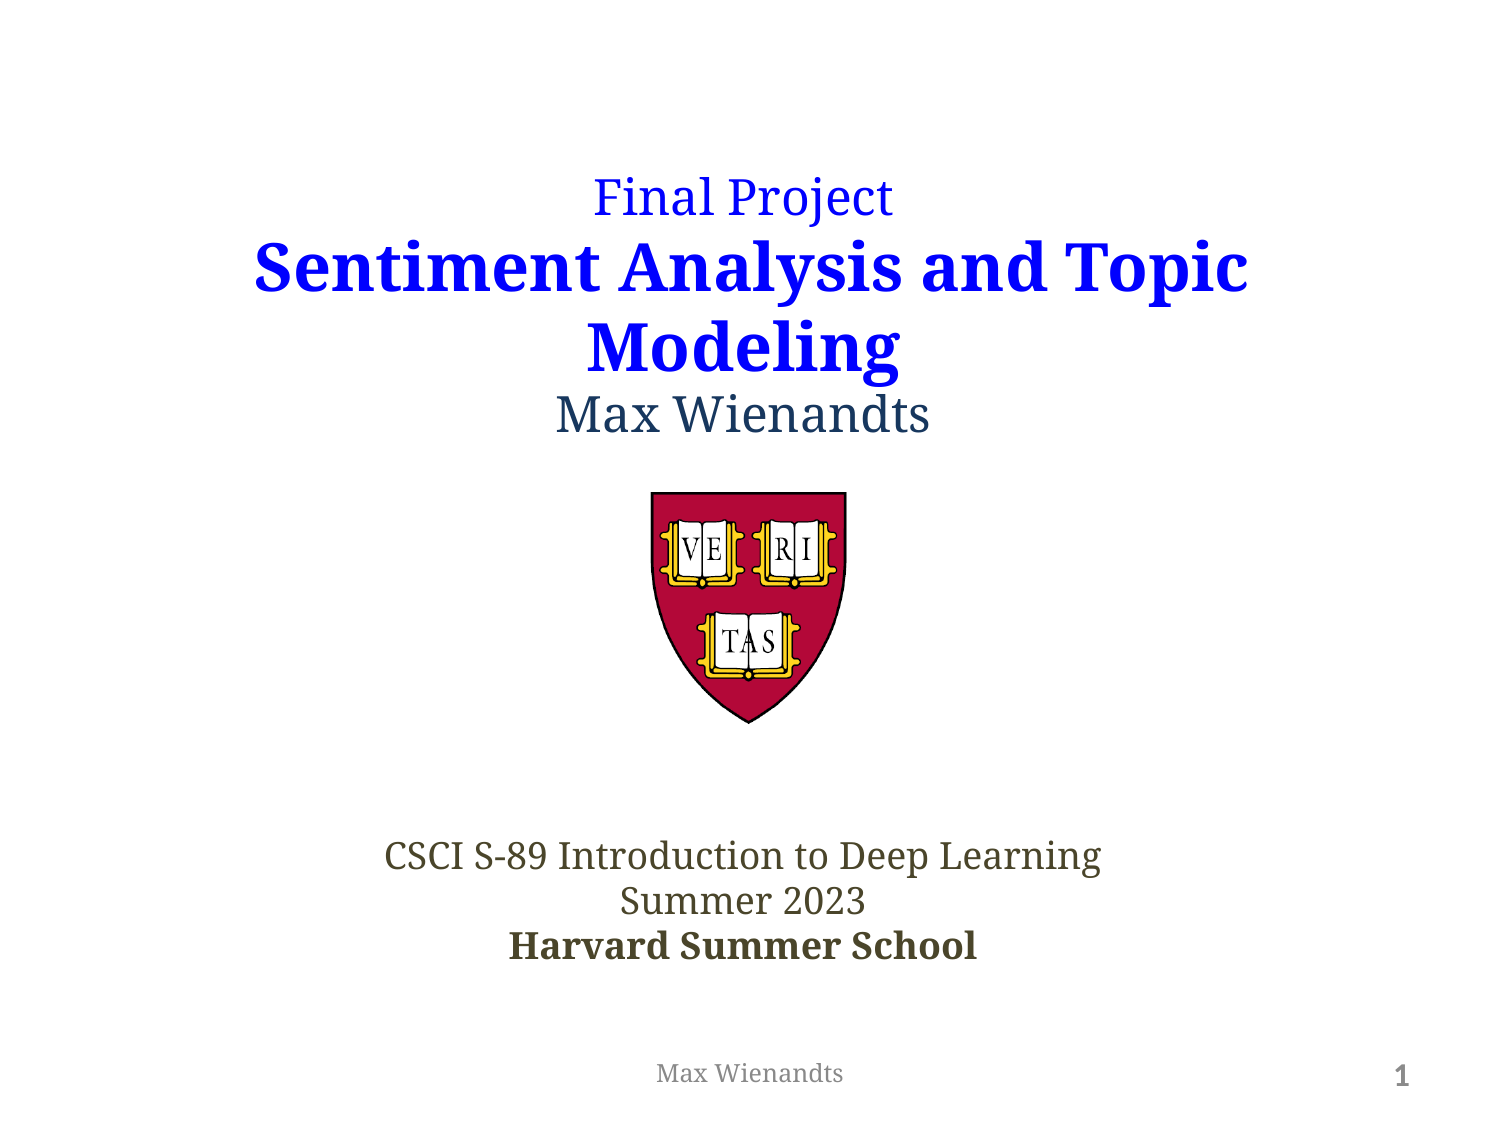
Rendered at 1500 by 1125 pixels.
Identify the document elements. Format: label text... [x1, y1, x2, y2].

picture [643, 483, 857, 730]
footer Max Wienandts [512, 1042, 988, 1103]
subtitle Max Wienandts [218, 375, 1269, 449]
text_box CSCI S-89 Introduction to Deep Learning Summer 2023 Harvard Summer School [337, 824, 1150, 1020]
slide_number 1 [1074, 1042, 1425, 1103]
title Final Project Sentiment Analysis and Topic Modeling [106, 200, 1382, 350]
